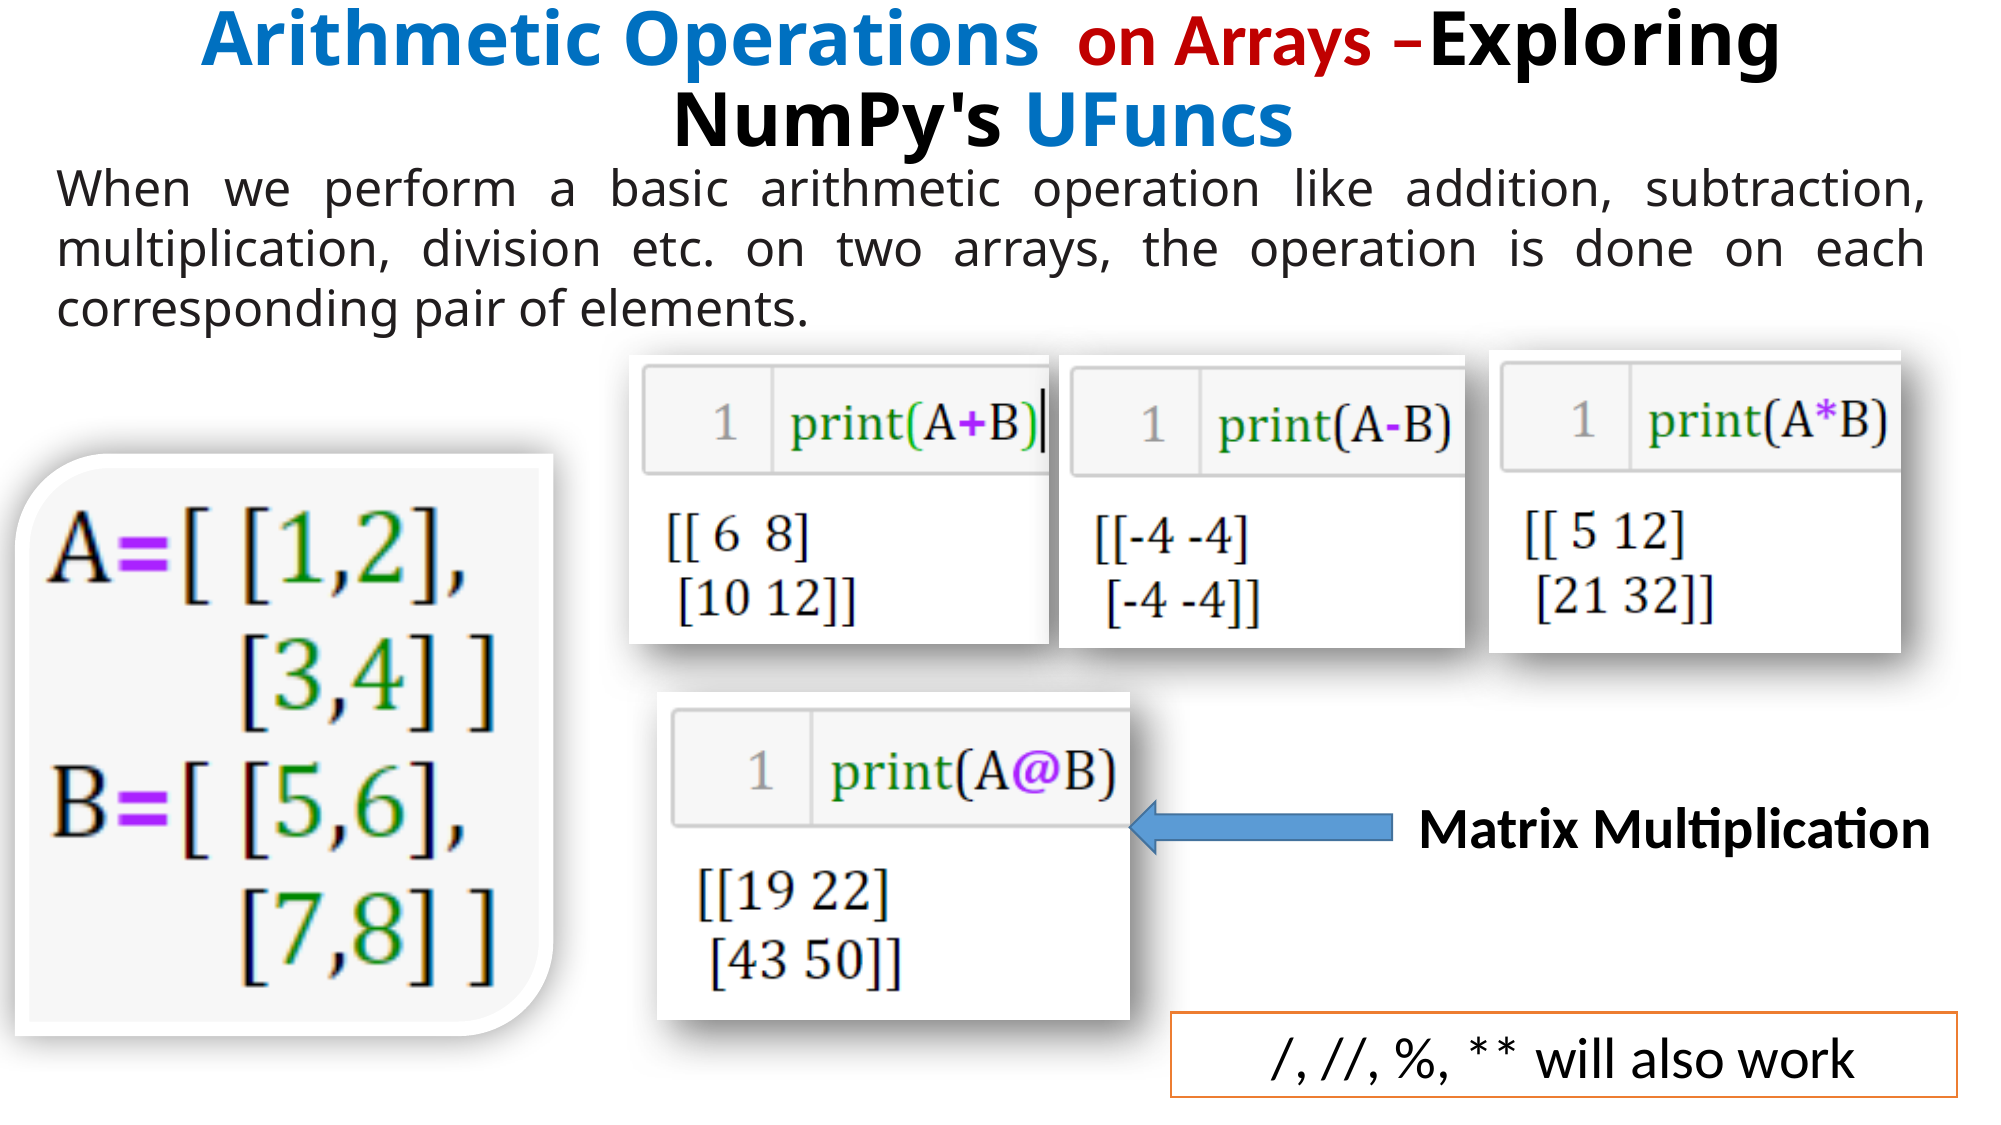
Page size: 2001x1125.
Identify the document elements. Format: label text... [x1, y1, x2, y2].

text_box When we perform a basic arithmetic operation like addition, subtraction, multiplication, division etc. on two arrays, the operation is done on each corresponding pair of elements. [41, 149, 1943, 344]
picture [629, 355, 1049, 644]
text_box /, //, %, ** will also work [1170, 1011, 1958, 1098]
picture [1489, 350, 1901, 653]
picture [22, 460, 546, 1029]
text_box Matrix Multiplication [1403, 782, 1947, 868]
text_box [1130, 799, 1394, 856]
picture [1059, 355, 1465, 648]
picture [657, 692, 1130, 1020]
title Arithmetic Operations on Arrays –Exploring NumPy's UFuncs [41, 14, 1943, 149]
